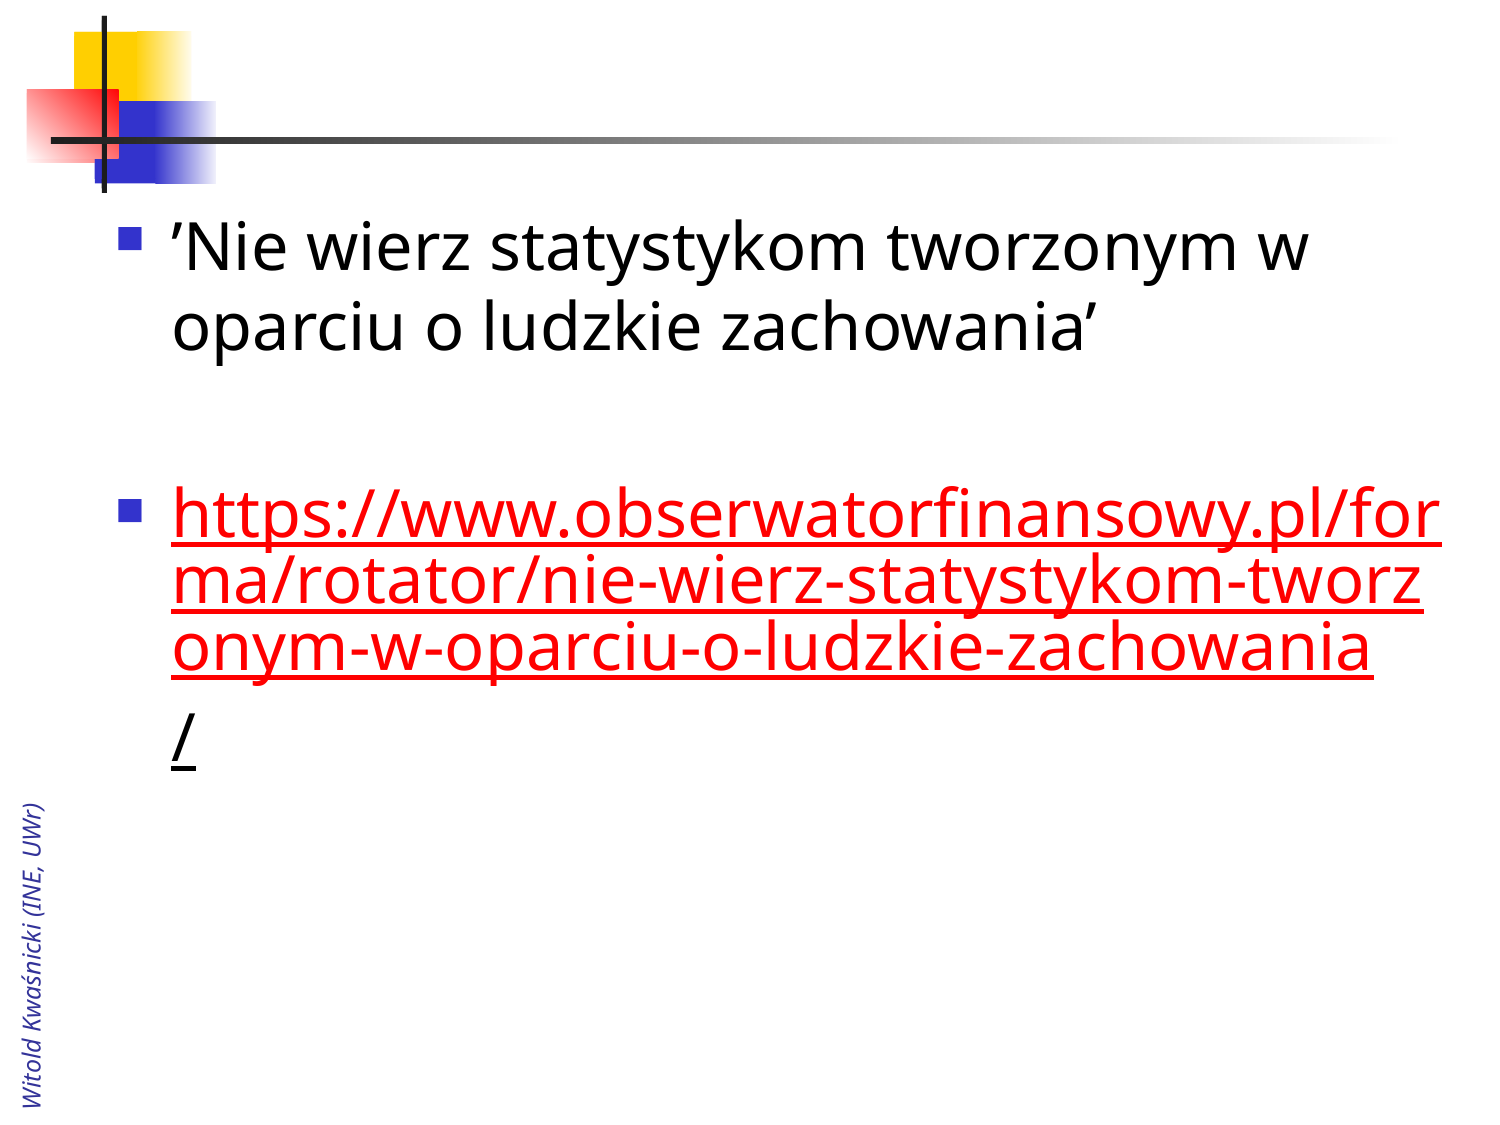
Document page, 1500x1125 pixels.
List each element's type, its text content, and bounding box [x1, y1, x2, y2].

slide_number Witold Kwaśnicki (INE, UWr) [0, 385, 54, 1125]
list ’Nie wierz statystykom tworzonym w oparciu o ludzkie zachowania’ https://www.obserwatorfinansowy.pl/forma/rotator/nie-wierz-statystykom-tworzonym-w-oparciu-o-ludzkie-zachowania/ [100, 196, 1469, 1125]
